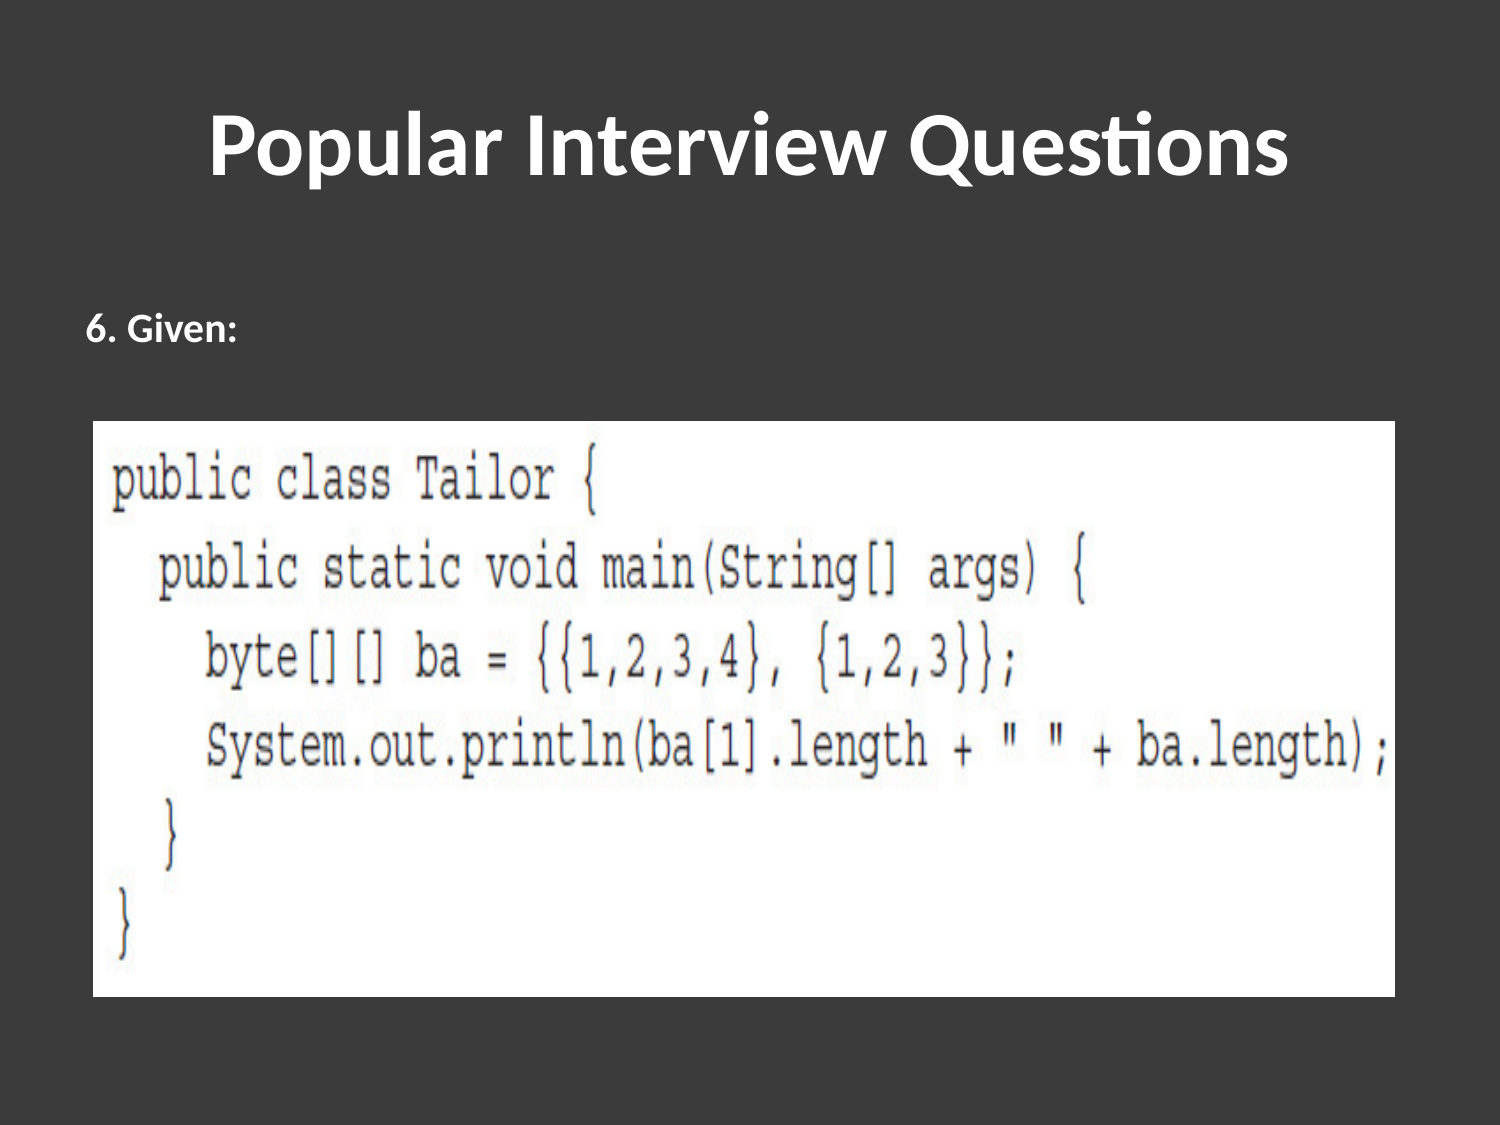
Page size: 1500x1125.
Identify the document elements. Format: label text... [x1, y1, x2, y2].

picture [93, 421, 1395, 997]
title Popular Interview Questions [75, 45, 1425, 233]
list 6. Given: [70, 234, 1421, 1035]
